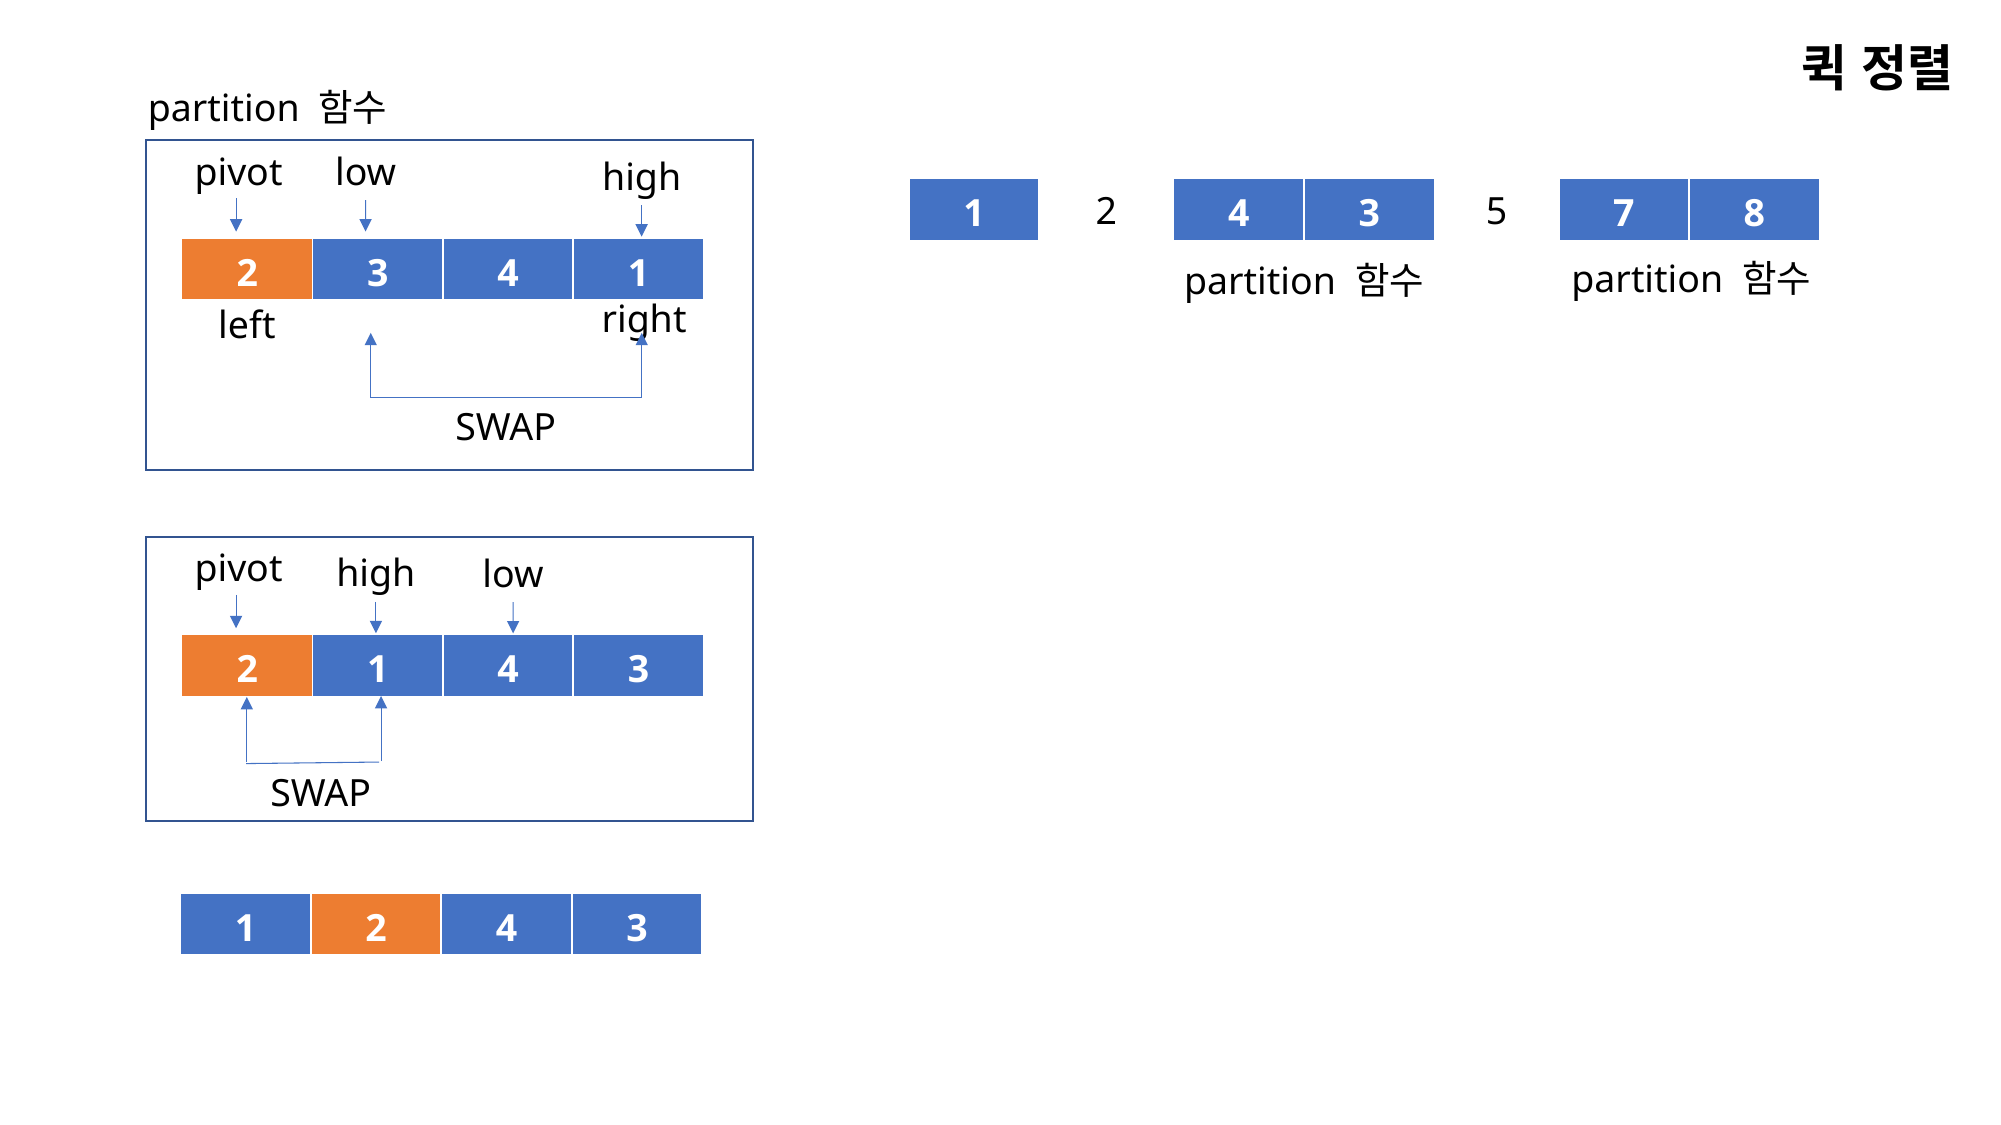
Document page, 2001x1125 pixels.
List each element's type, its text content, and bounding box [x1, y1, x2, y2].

table_header 2 [312, 894, 440, 954]
table_header 7 [1560, 179, 1688, 240]
table_header 4 [444, 239, 572, 299]
text_box partition 함수 [1169, 249, 1439, 310]
table_header 8 [1690, 179, 1819, 240]
table_header 1 [181, 894, 310, 954]
table_header 1 [313, 635, 442, 696]
table_header 2 [182, 239, 312, 299]
text_box partition 함수 [1556, 247, 1826, 308]
table_header 3 [1305, 179, 1434, 240]
table_header 3 [313, 239, 442, 299]
text_box 퀵 정렬 [1497, 28, 1969, 104]
text_box SWAP [255, 762, 387, 822]
table_header 2 [182, 635, 312, 696]
table_header 1 [910, 179, 1038, 240]
table_header 4 [1174, 179, 1303, 240]
text_box 2 [1080, 179, 1132, 240]
text_box [145, 536, 754, 822]
text_box SWAP [440, 399, 572, 456]
text_box 5 [1471, 179, 1523, 240]
table_header 1 [574, 239, 703, 299]
table_header 4 [442, 894, 571, 954]
table_header 3 [574, 635, 703, 696]
text_box [145, 139, 754, 471]
text_box partition 함수 [133, 76, 403, 137]
table_header 4 [444, 635, 572, 696]
table_header 3 [573, 894, 701, 954]
